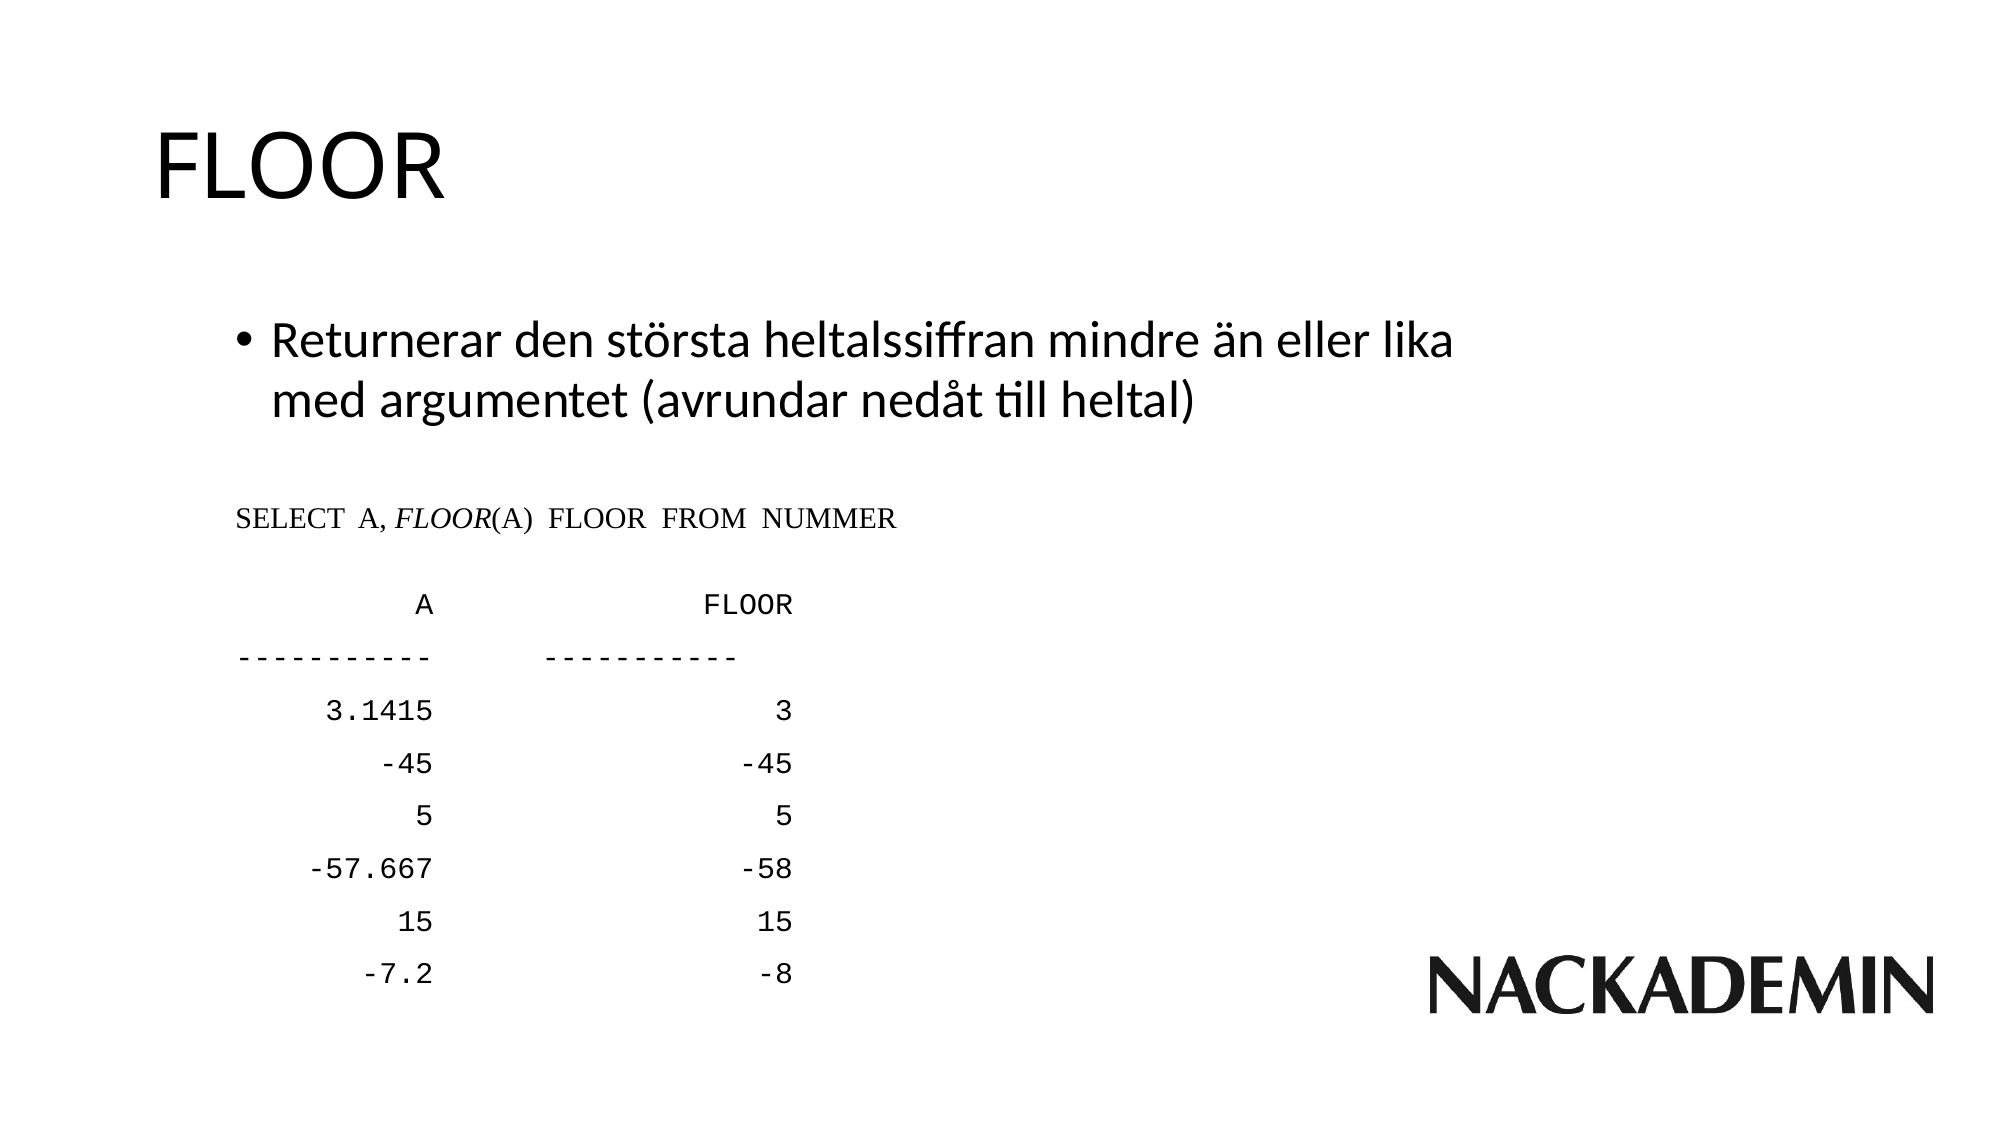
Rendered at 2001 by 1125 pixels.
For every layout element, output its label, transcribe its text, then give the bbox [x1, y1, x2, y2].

list Returnerar den största heltalssiffran mindre än eller lika med argumentet (avrundar nedåt till heltal) SELECT A, FLOOR(A) FLOOR FROM NUMMER A FLOOR ----------- ----------- 3.1415 3 -45 -45 5 5 -57.667 -58 15 15 -7.2 -8 [220, 302, 1556, 1000]
picture [1429, 955, 1933, 1014]
title FLOOR [137, 59, 1863, 278]
